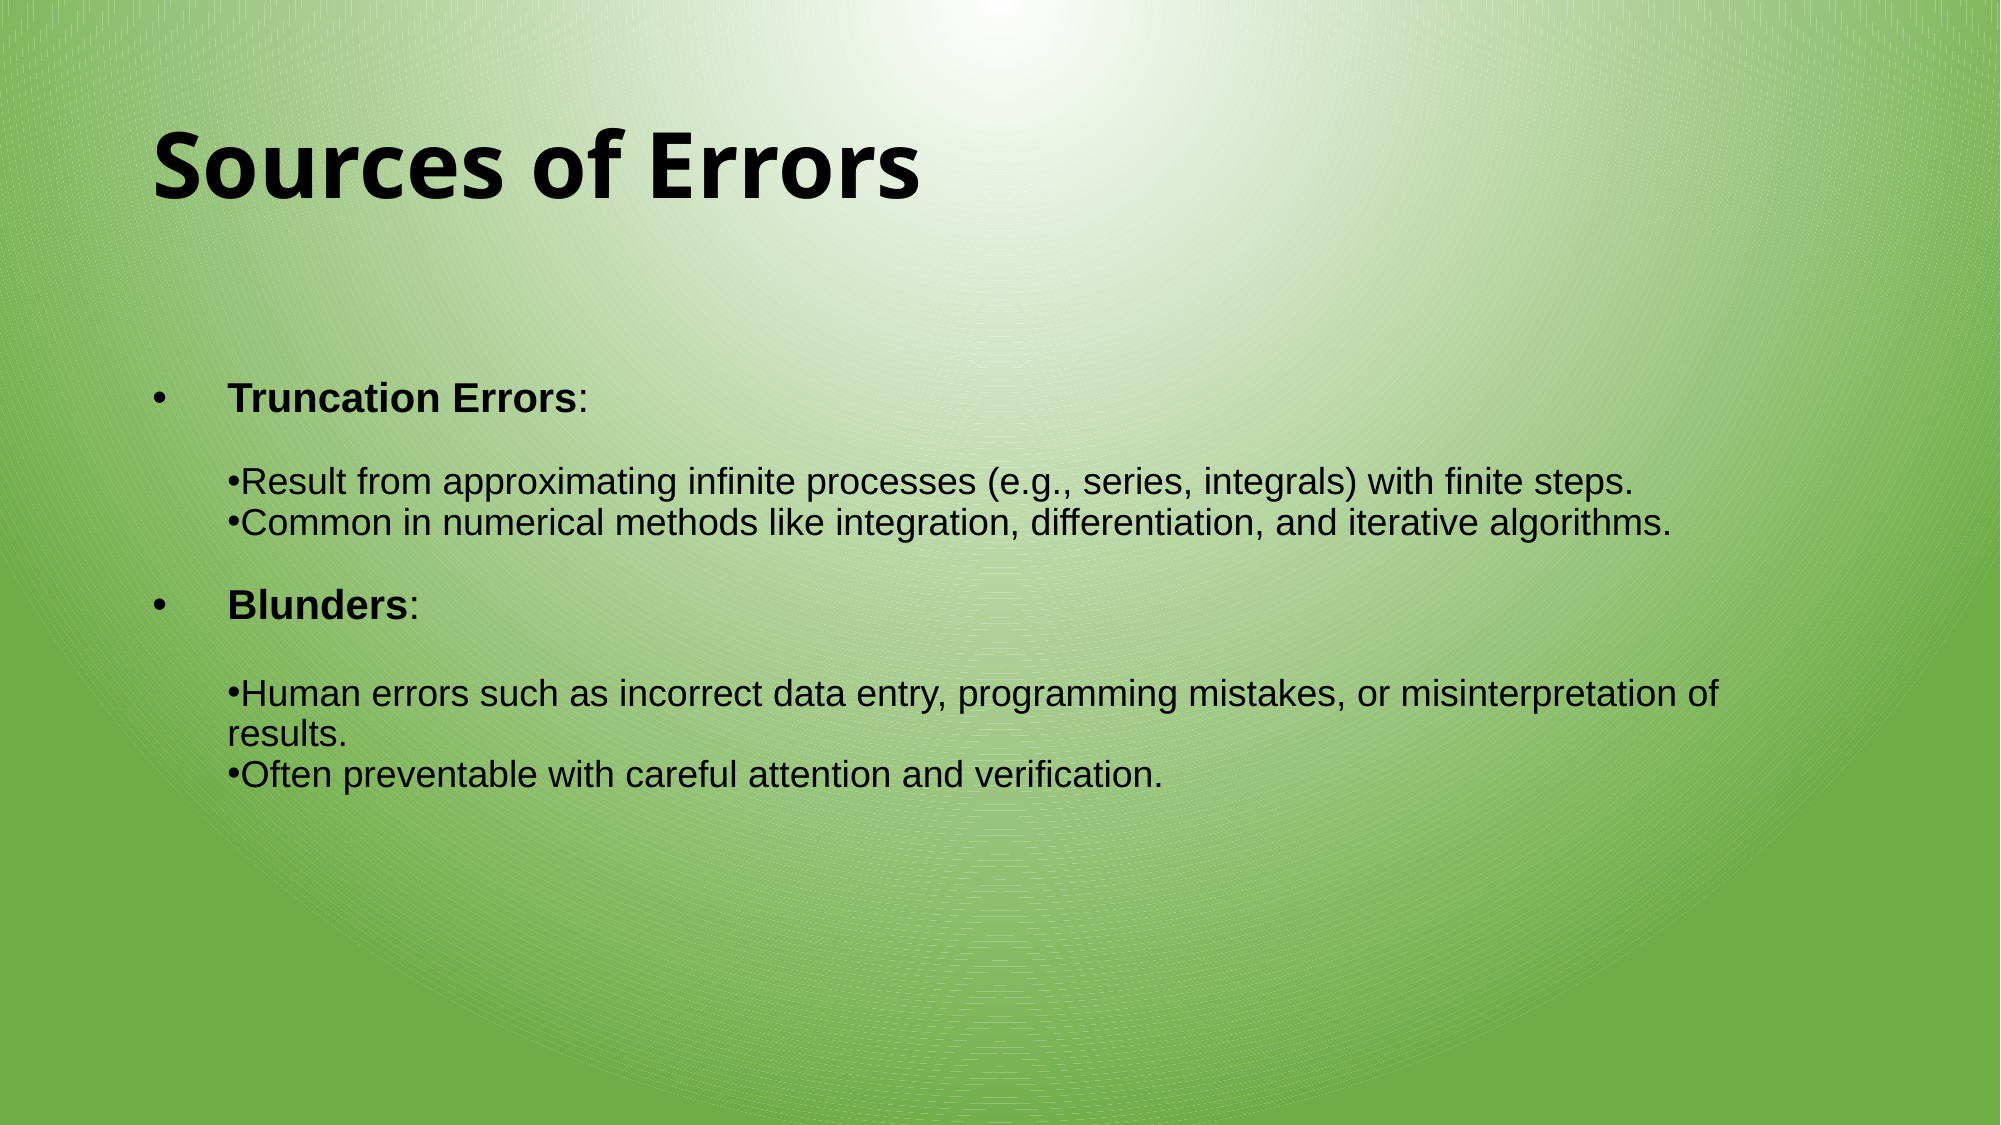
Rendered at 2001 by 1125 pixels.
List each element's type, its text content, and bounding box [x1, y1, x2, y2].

list Truncation Errors: Result from approximating infinite processes (e.g., series, integrals) with finite steps. Common in numerical methods like integration, differentiation, and iterative algorithms. Blunders: Human errors such as incorrect data entry, programming mistakes, or misinterpretation of results. Often preventable with careful attention and verification. [137, 299, 1863, 1014]
title Sources of Errors [137, 59, 1863, 278]
